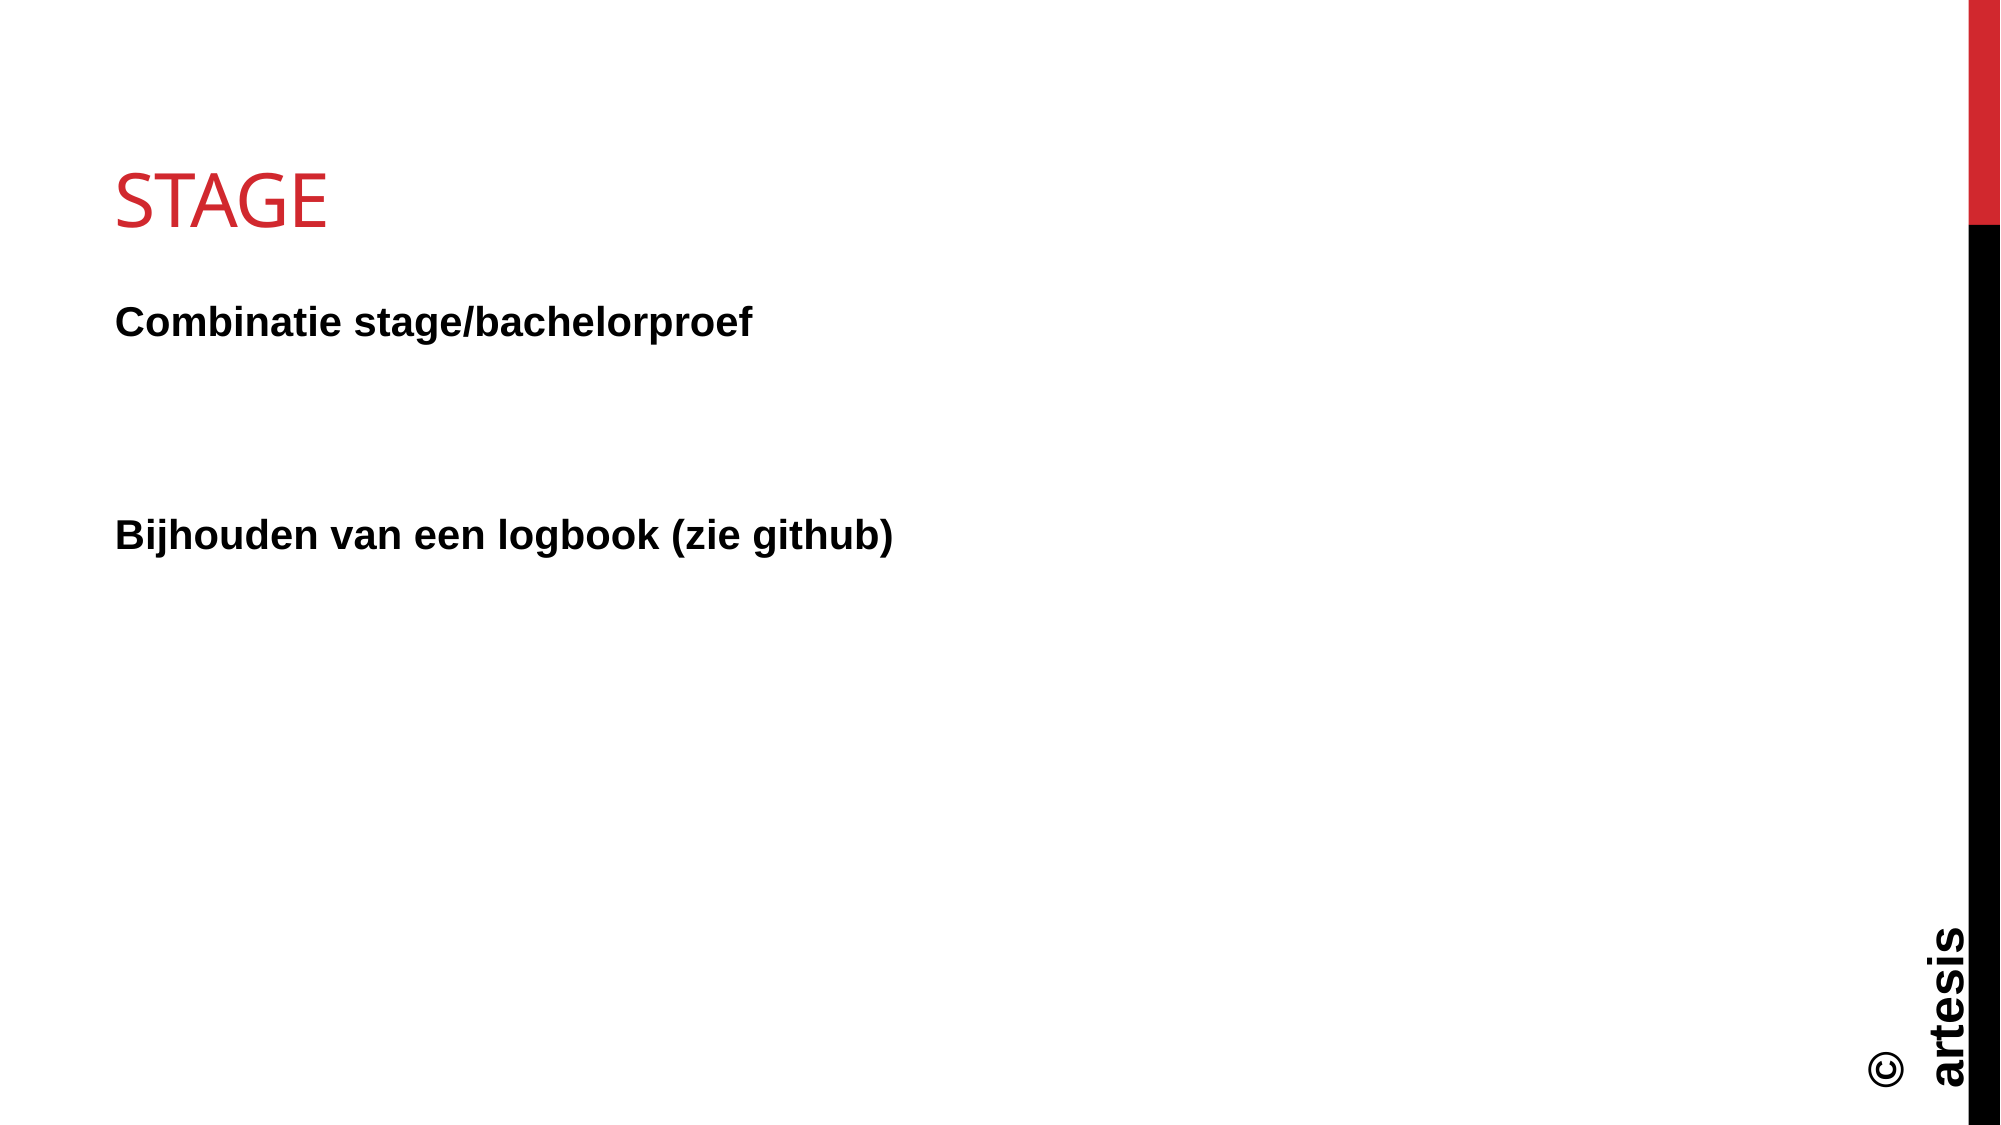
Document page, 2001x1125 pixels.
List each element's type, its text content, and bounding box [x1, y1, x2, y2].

slide_number © artesis 2008 | 7 [1903, 887, 1984, 1104]
list Combinatie stage/bachelorproef Bijhouden van een logbook (zie github) [99, 287, 1767, 1005]
title Stage [99, 25, 1367, 250]
